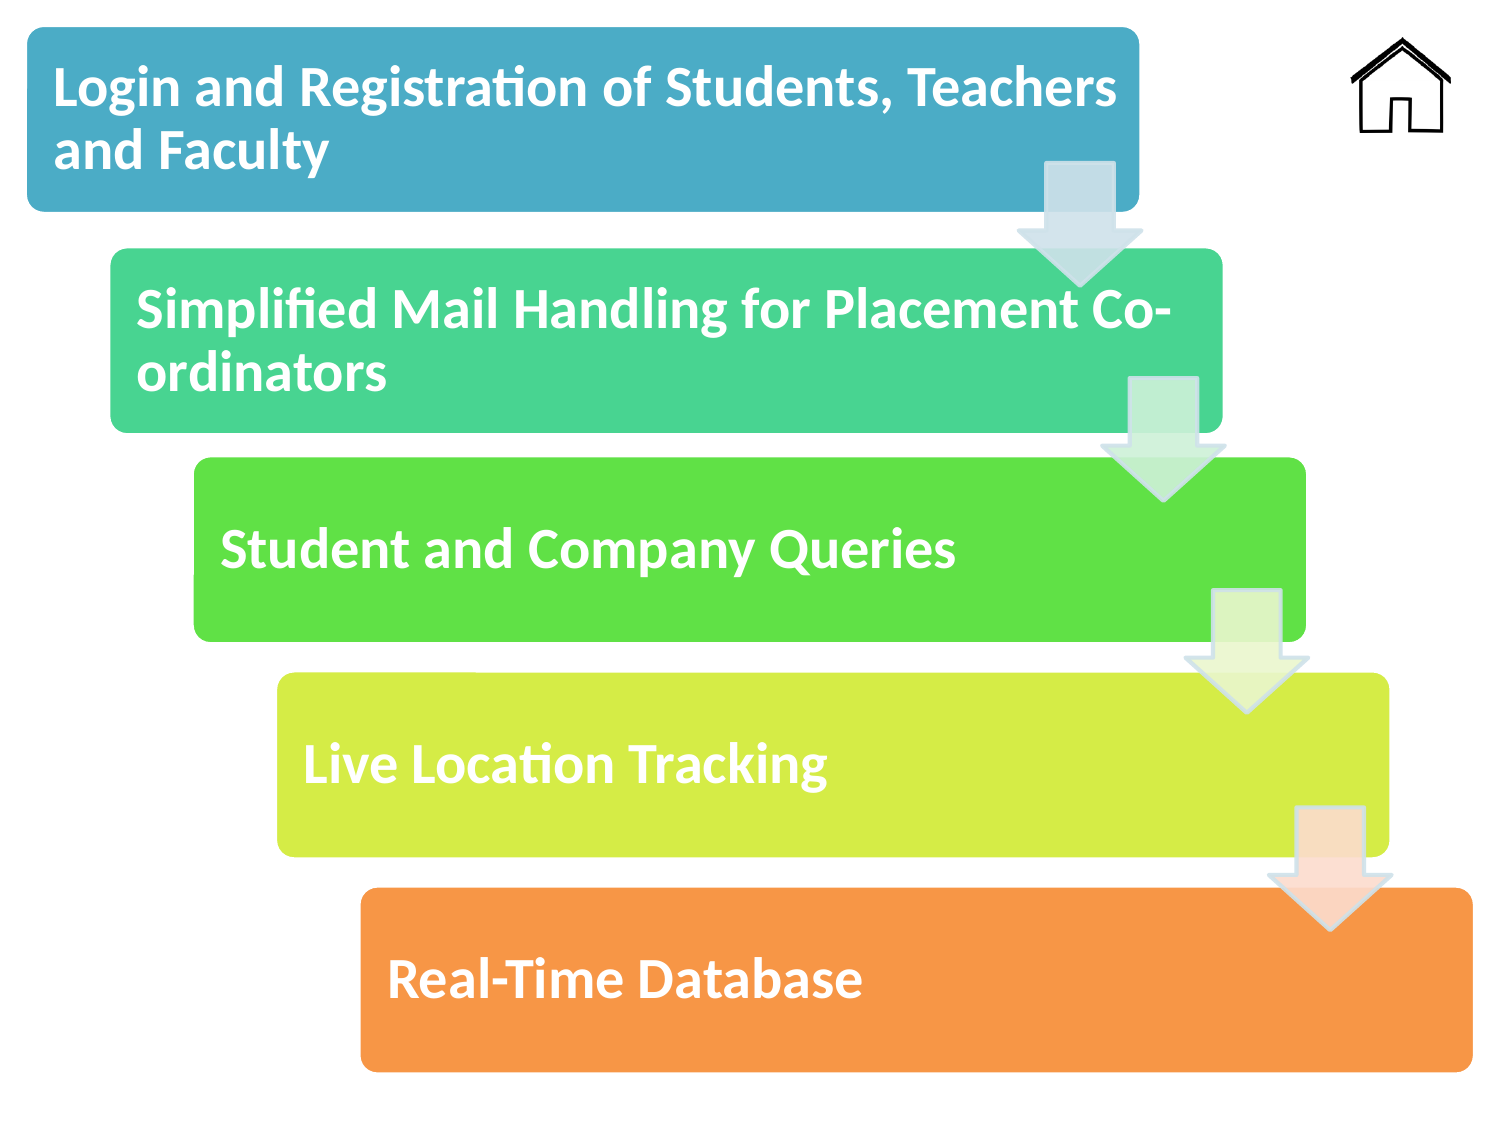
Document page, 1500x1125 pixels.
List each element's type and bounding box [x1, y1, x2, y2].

picture [1349, 37, 1451, 133]
text_box [24, 24, 1476, 1075]
